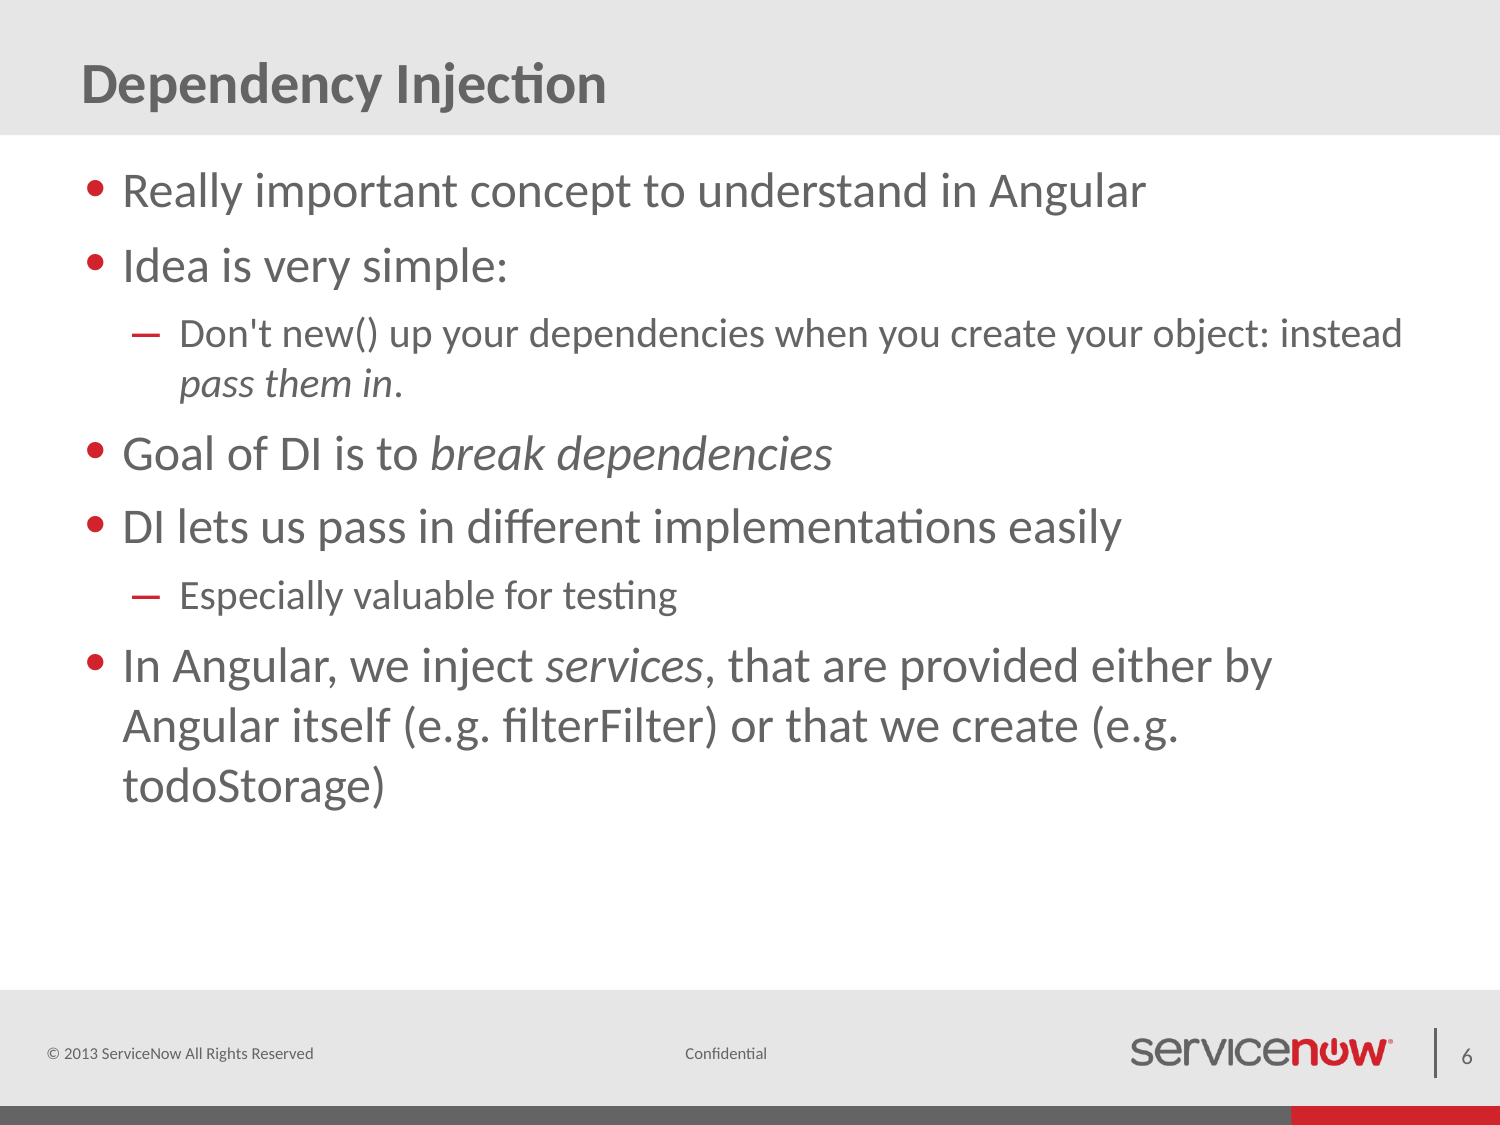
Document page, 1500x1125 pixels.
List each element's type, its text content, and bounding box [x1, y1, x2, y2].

footer © 2013 ServiceNow All Rights Reserved [31, 1022, 507, 1083]
picture [1129, 1035, 1395, 1068]
list Really important concept to understand in Angular Idea is very simple: Don't new() up your dependencies when you create your object: instead pass them in. Goal of DI is to break dependencies DI lets us pass in different implementations easily Especially valuable for testing In Angular, we inject services, that are provided either by Angular itself (e.g. filterFilter) or that we create (e.g. todoStorage) [70, 150, 1420, 971]
slide_number 6 [1435, 1025, 1500, 1086]
title Dependency Injection [66, 0, 1417, 123]
